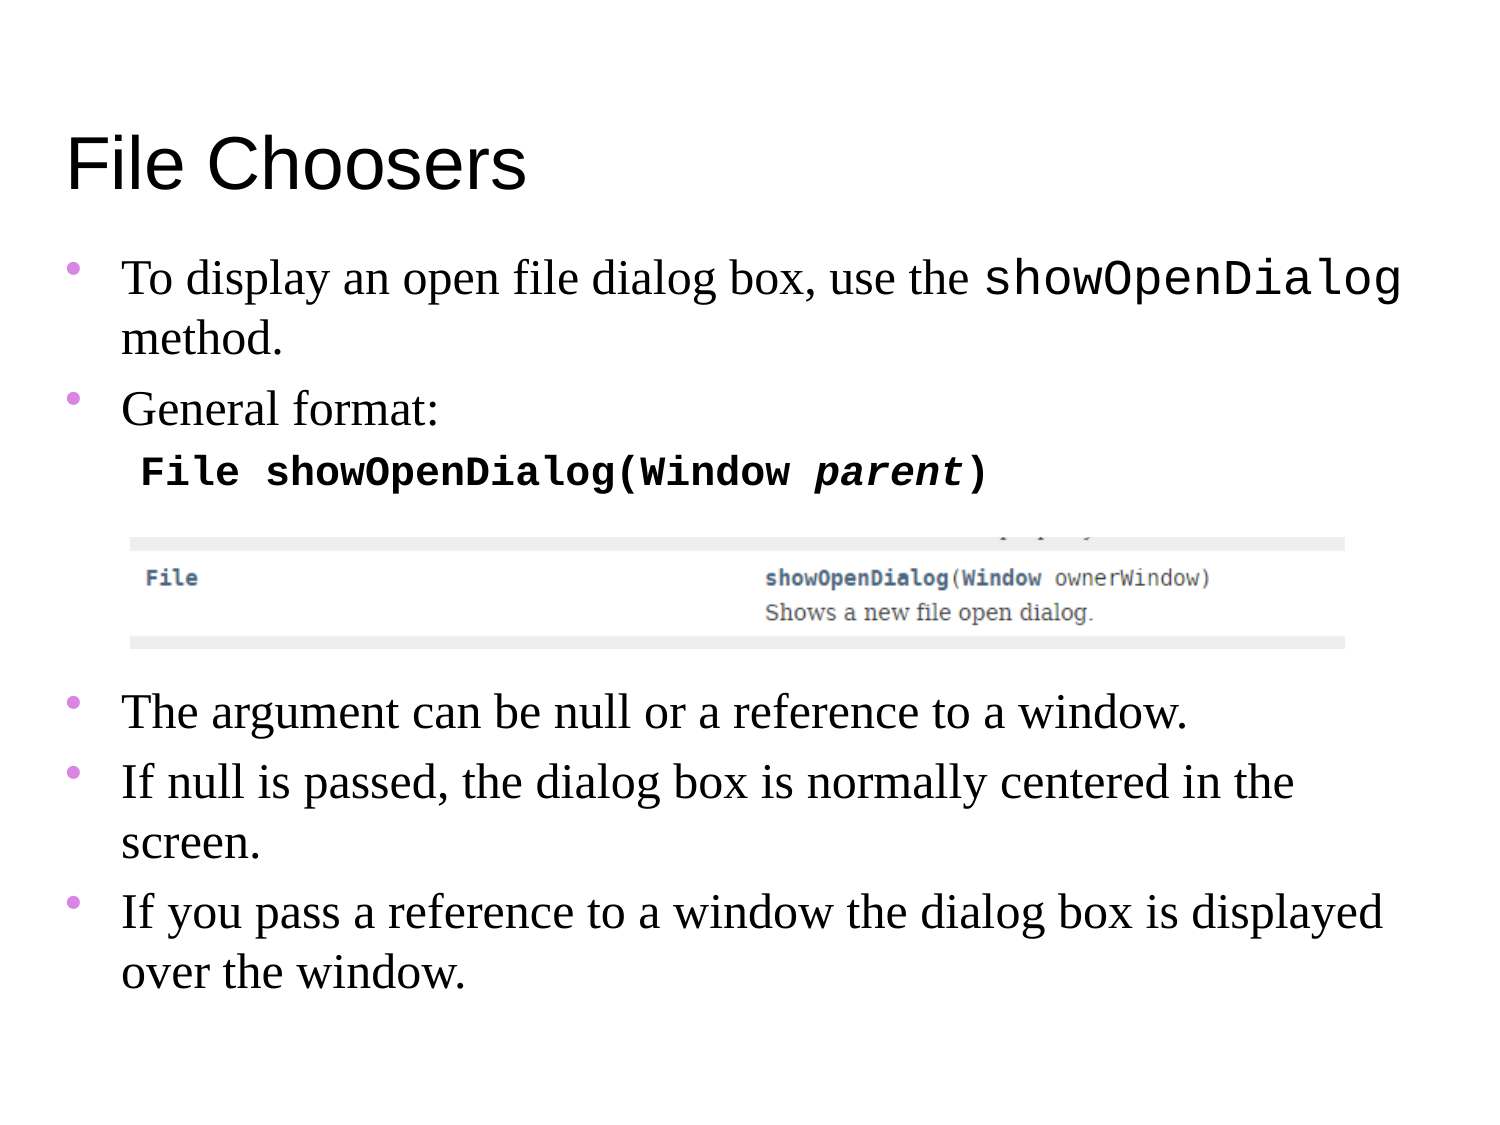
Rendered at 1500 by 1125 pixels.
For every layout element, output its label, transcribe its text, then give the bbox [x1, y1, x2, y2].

title File Choosers [49, 49, 1451, 213]
list To display an open file dialog box, use the showOpenDialog method. General format: File showOpenDialog(Window parent) The argument can be null or a reference to a window. If null is passed, the dialog box is normally centered in the screen. If you pass a reference to a window the dialog box is displayed over the window. [49, 237, 1426, 1013]
picture [130, 537, 1345, 649]
